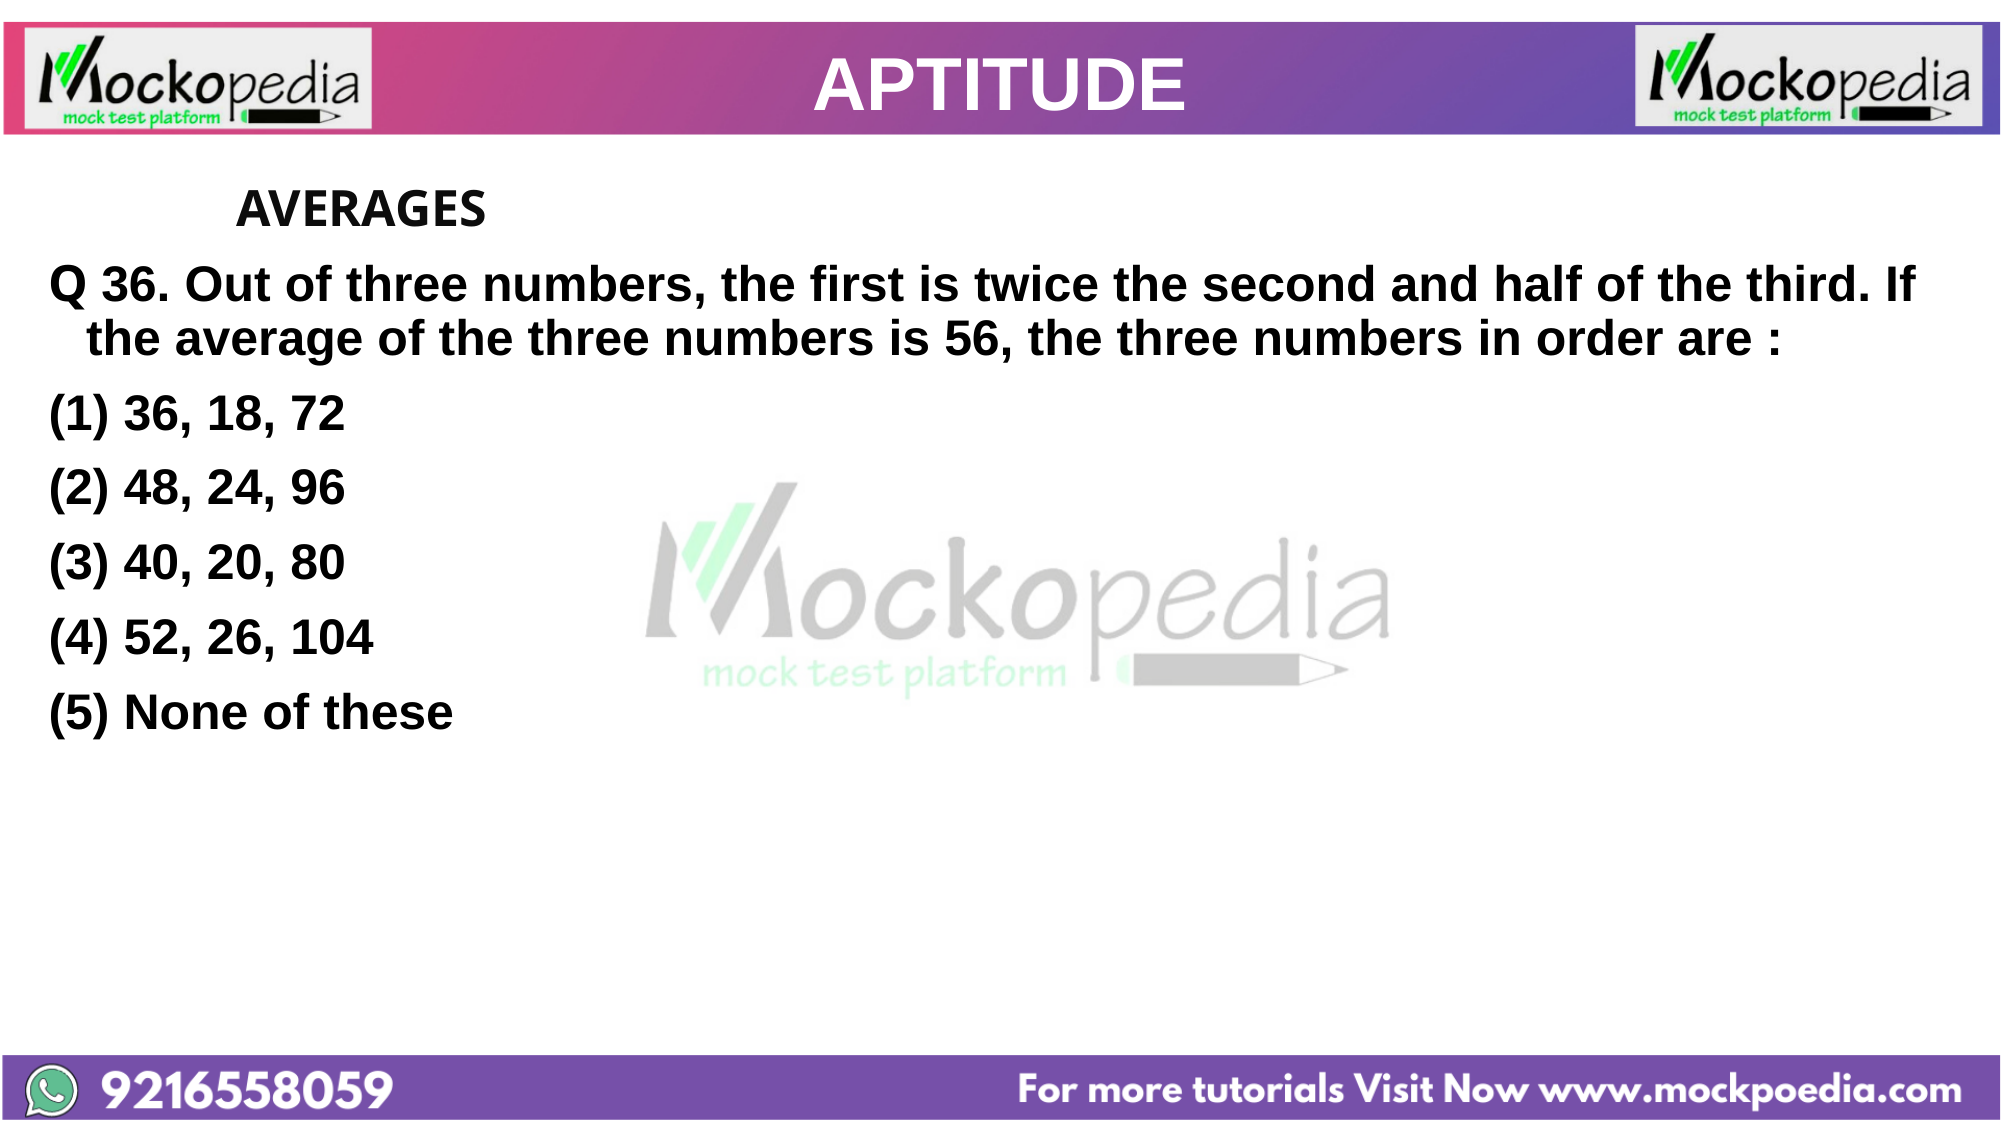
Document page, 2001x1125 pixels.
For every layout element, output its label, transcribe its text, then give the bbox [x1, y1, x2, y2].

picture [0, 0, 2001, 1125]
title APTITUDE [41, 31, 1959, 142]
list AVERAGES Q 36. Out of three numbers, the first is twice the second and half of the third. If the average of the three numbers is 56, the three numbers in order are : 36, 18, 72 (2) 48, 24, 96 (3) 40, 20, 80 (4) 52, 26, 104 (5) None of these [33, 175, 1959, 1053]
